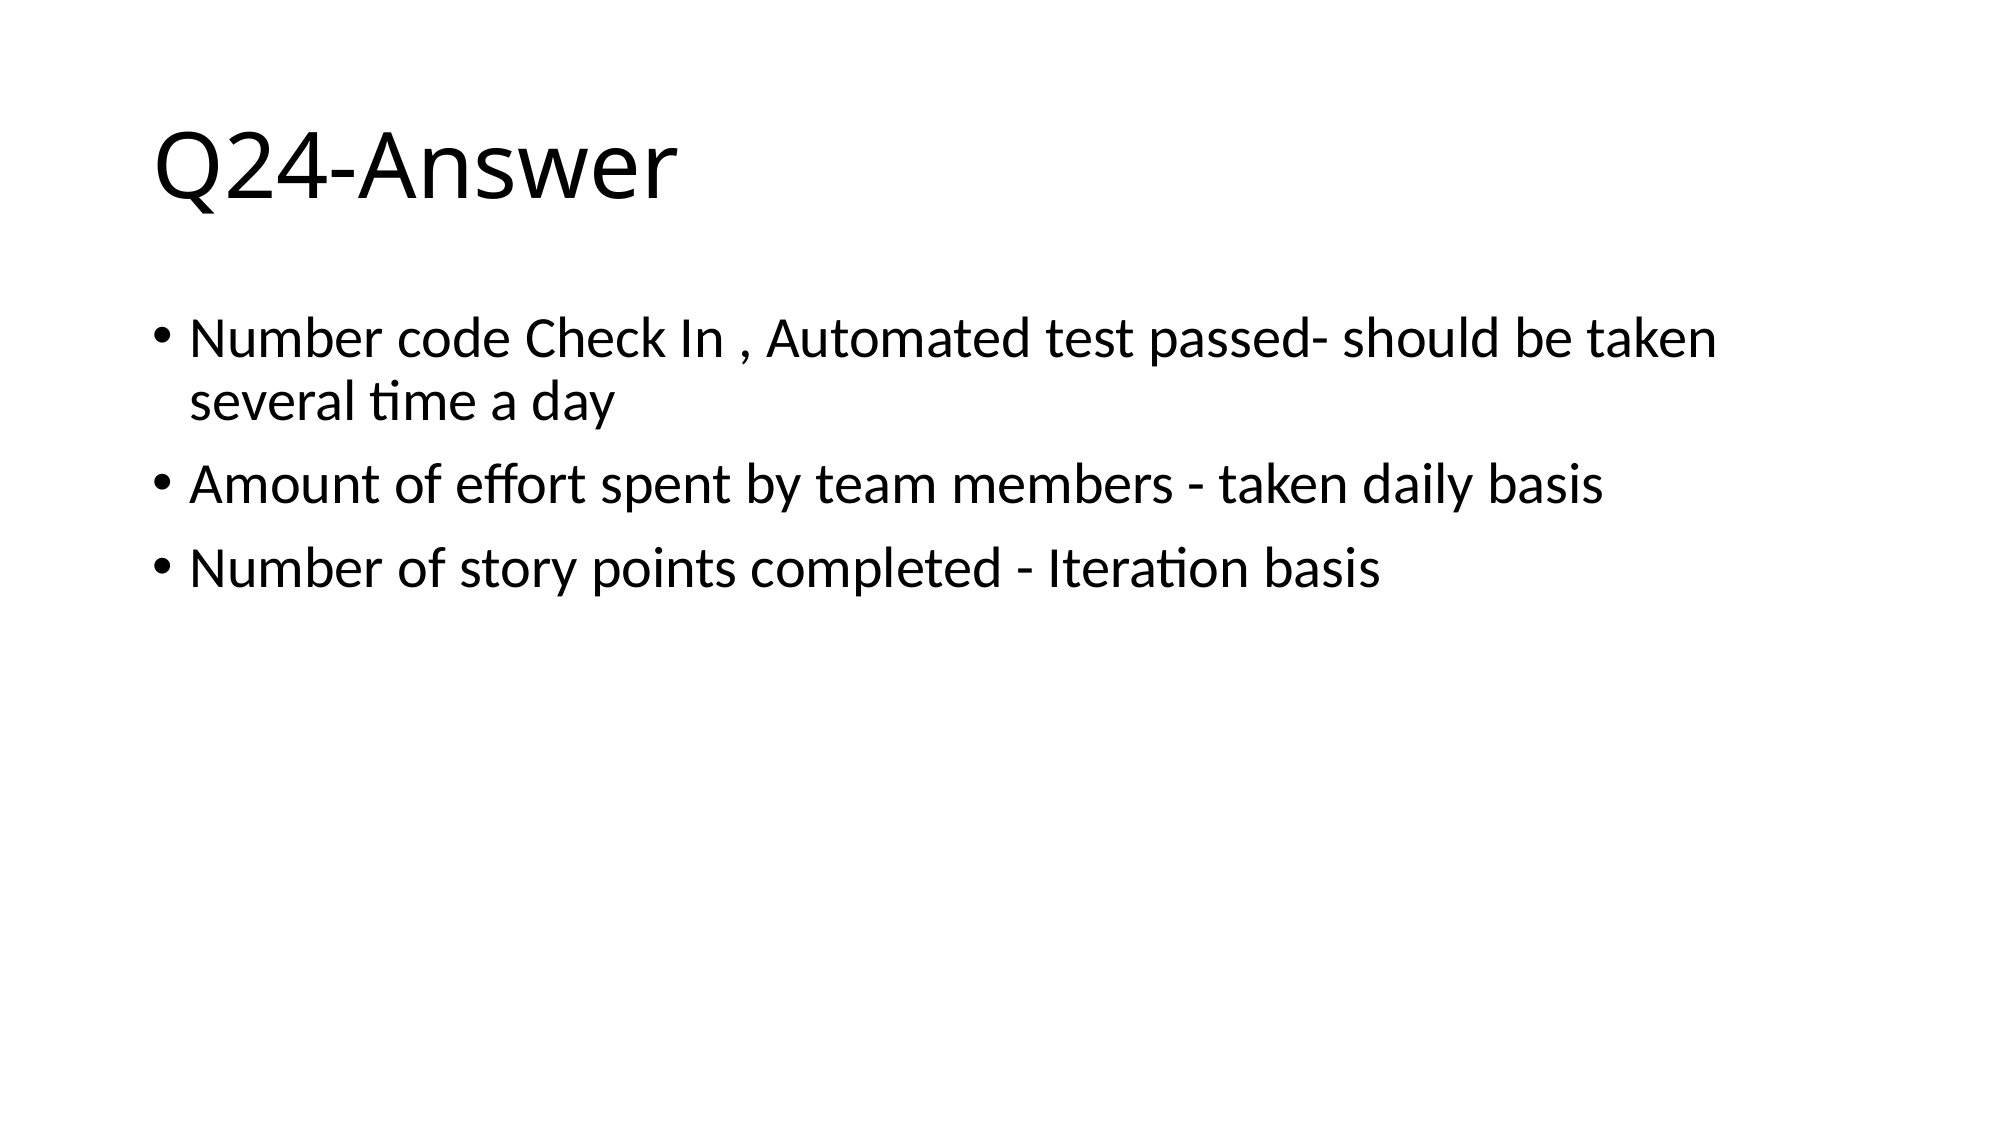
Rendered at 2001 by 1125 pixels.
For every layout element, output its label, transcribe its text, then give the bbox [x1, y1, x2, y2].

title Q24-Answer [137, 59, 1863, 278]
list Number code Check In , Automated test passed- should be taken several time a day Amount of effort spent by team members - taken daily basis Number of story points completed - Iteration basis [137, 299, 1863, 1014]
